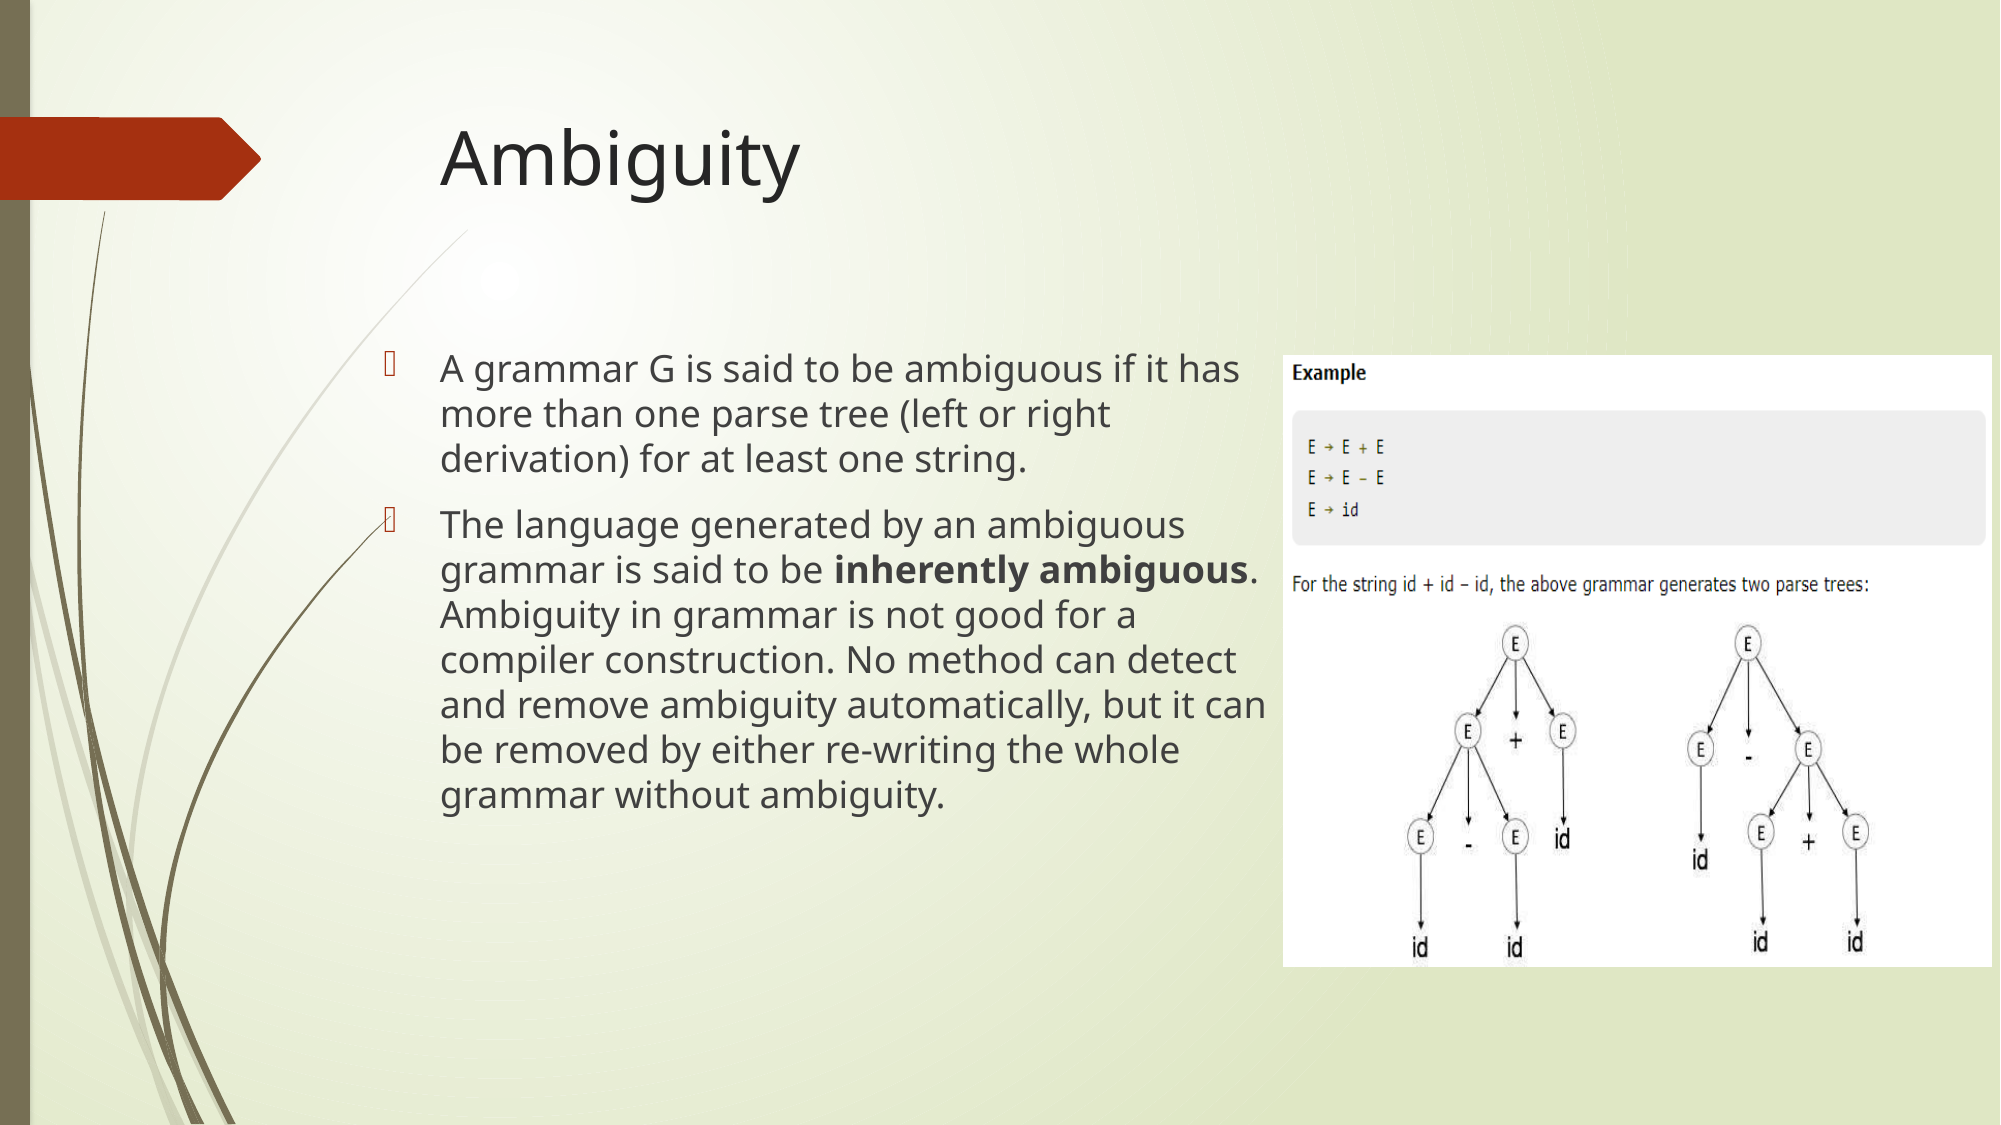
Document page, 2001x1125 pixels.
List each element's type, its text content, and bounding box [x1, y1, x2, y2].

picture [1283, 355, 1992, 967]
title Ambiguity [425, 102, 1888, 313]
list A grammar G is said to be ambiguous if it has more than one parse tree (left or right derivation) for at least one string. The language generated by an ambiguous grammar is said to be inherently ambiguous. Ambiguity in grammar is not good for a compiler construction. No method can detect and remove ambiguity automatically, but it can be removed by either re-writing the whole grammar without ambiguity. [368, 272, 1284, 1042]
